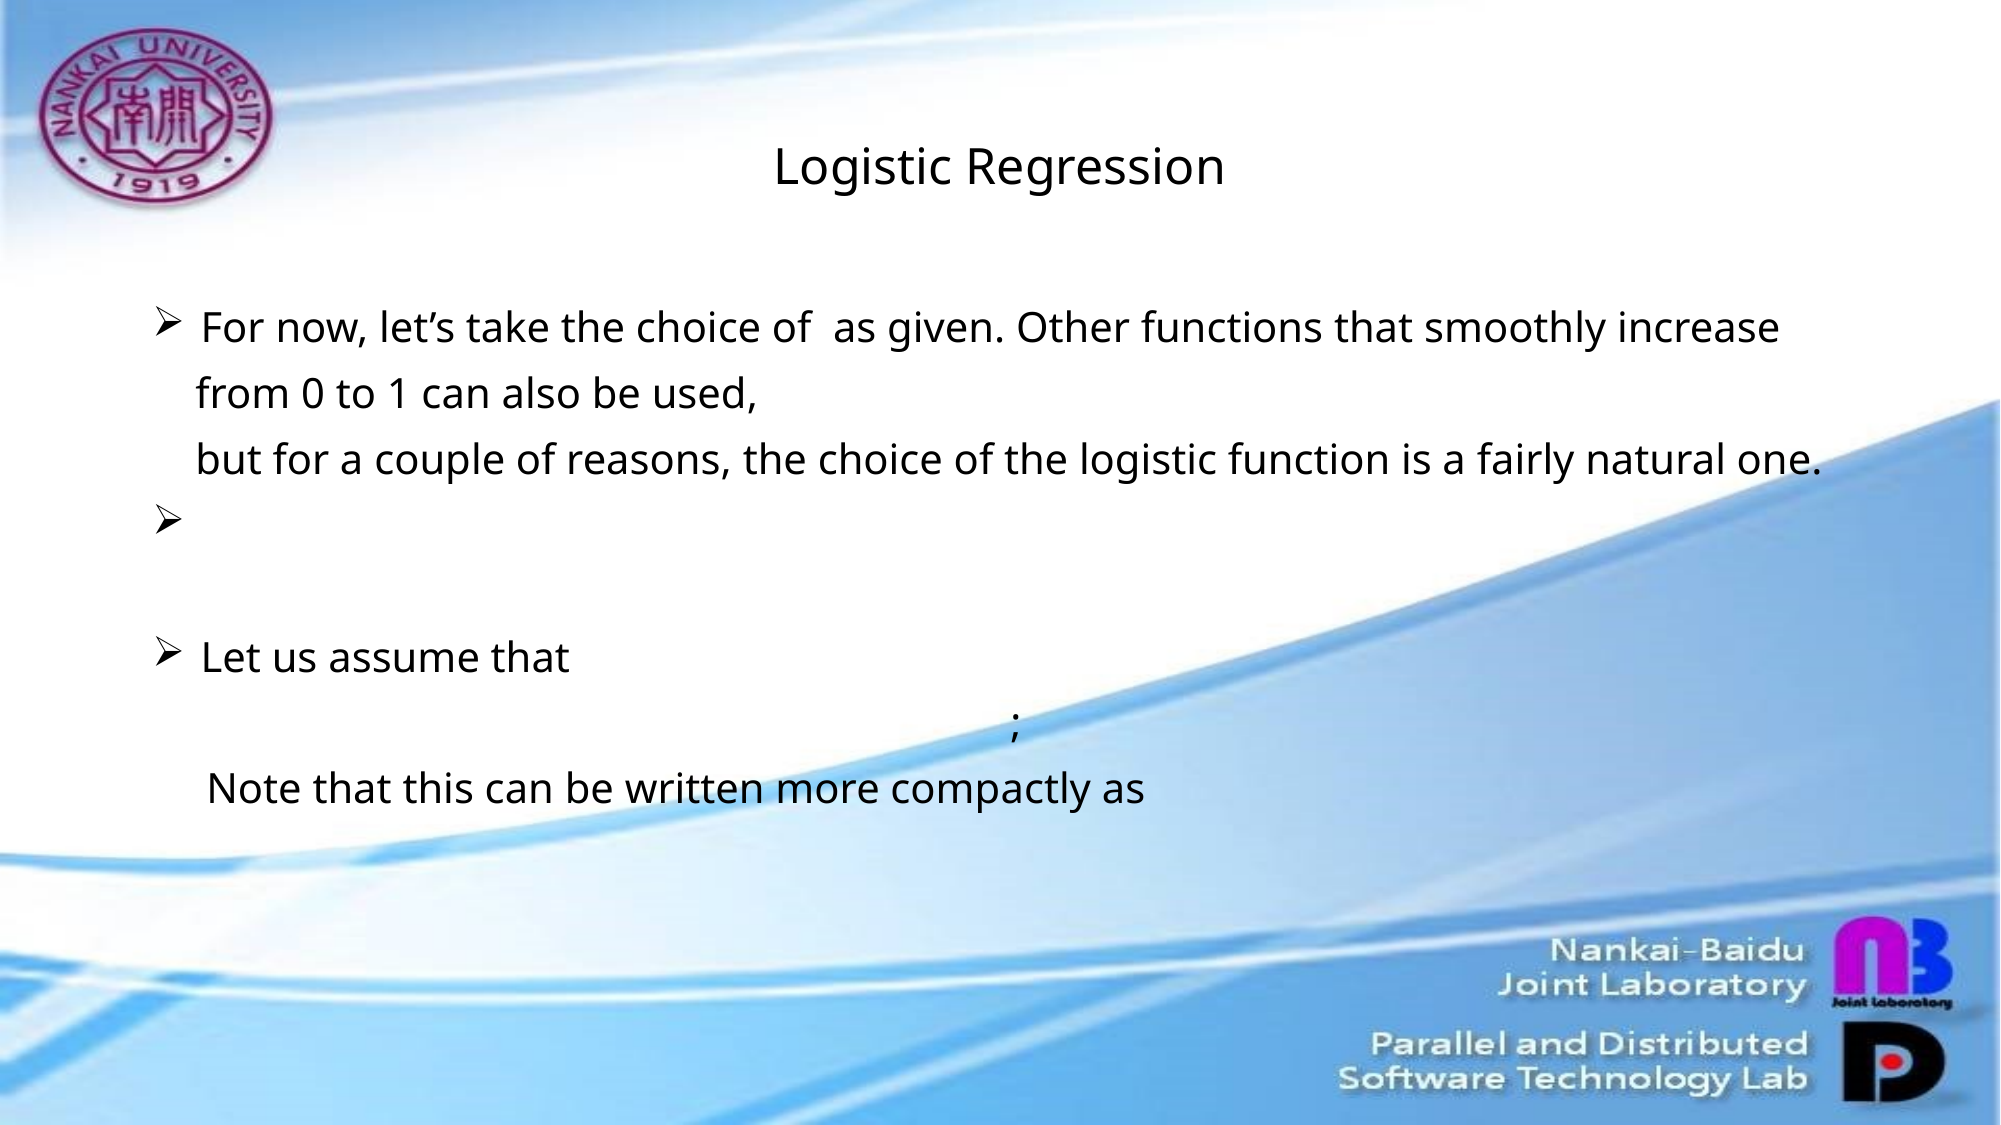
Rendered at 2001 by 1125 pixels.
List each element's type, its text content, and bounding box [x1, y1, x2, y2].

picture [0, 0, 2001, 1125]
title Logistic Regression [137, 59, 1863, 278]
